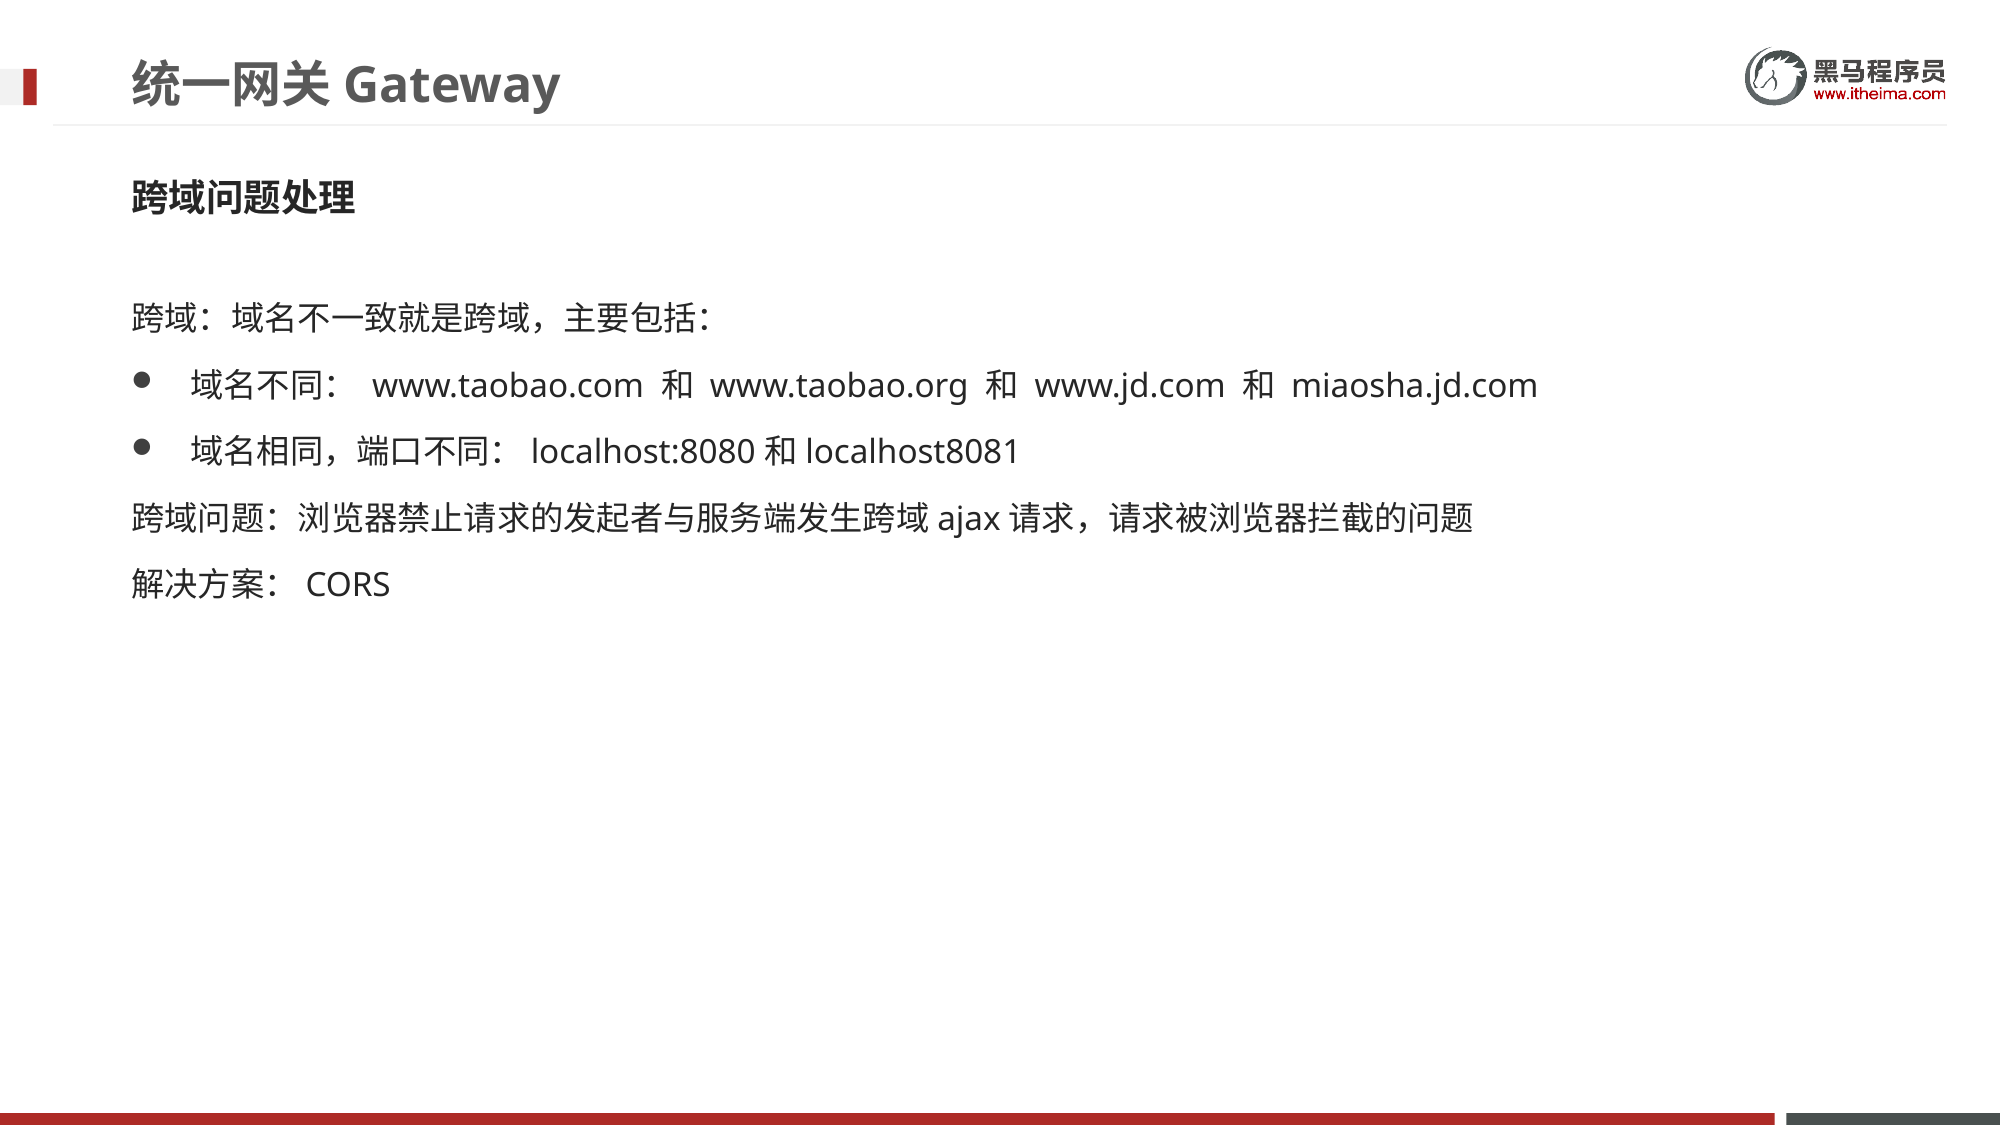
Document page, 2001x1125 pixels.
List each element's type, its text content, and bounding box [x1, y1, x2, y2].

title 统一网关Gateway [116, 40, 1556, 125]
list 跨域问题处理 [116, 154, 1880, 239]
picture [1744, 46, 1946, 106]
list 跨域：域名不一致就是跨域，主要包括： 域名不同： www.taobao.com 和 www.taobao.org 和 www.jd.com 和 miaosha.jd.com 域名相同，端口不同：localhost:8080和localhost8081 跨域问题：浏览器禁止请求的发起者与服务端发生跨域ajax请求，请求被浏览器拦截的问题 解决方案：CORS [116, 270, 1880, 1075]
